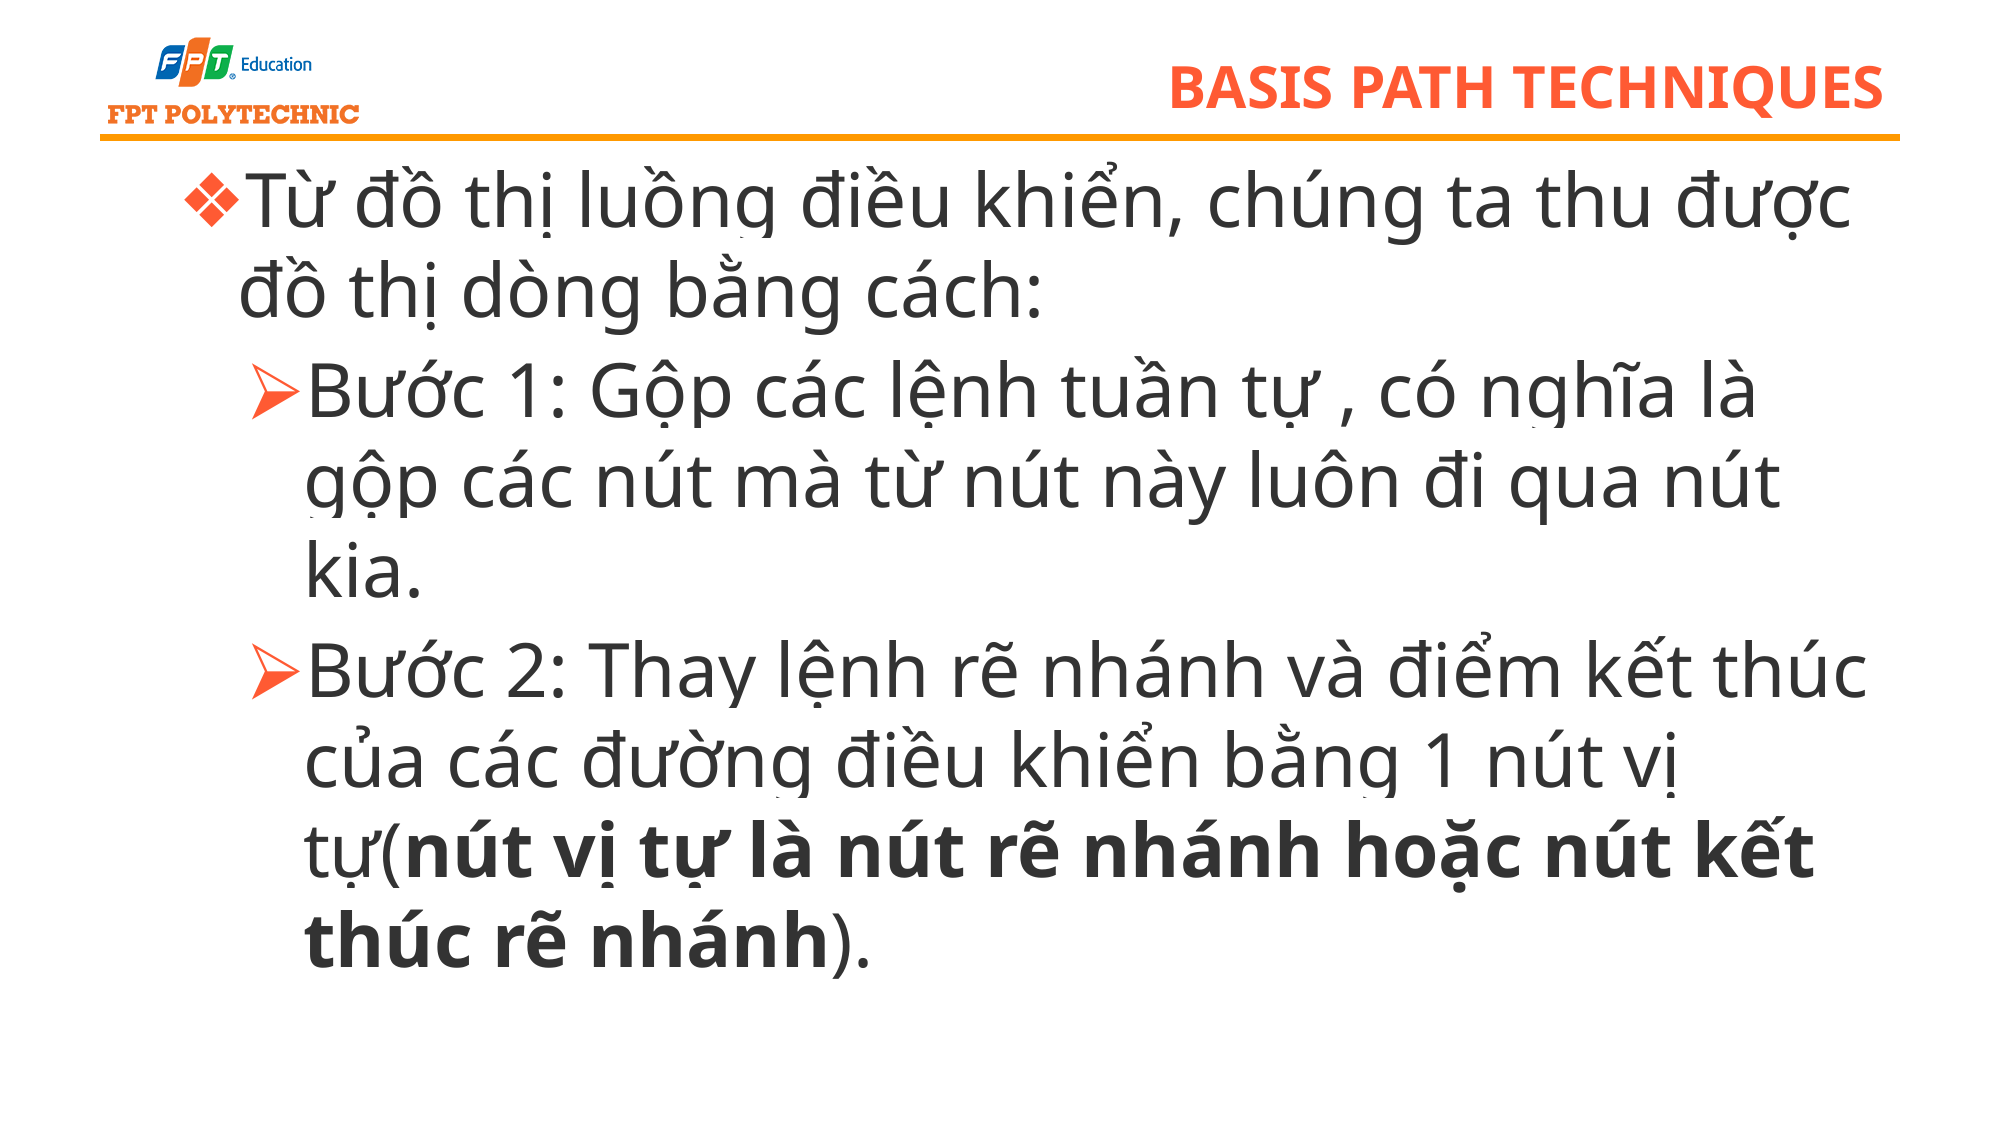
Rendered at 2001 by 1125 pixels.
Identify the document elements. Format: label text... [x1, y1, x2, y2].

text_box Từ đồ thị luồng điều khiển, chúng ta thu được đồ thị dòng bằng cách: Bước 1: Gộp các lệnh tuần tự , có nghĩa là gộp các nút mà từ nút này luôn đi qua nút kia. Bước 2: Thay lệnh rẽ nhánh và điểm kết thúc của các đường điều khiển bằng 1 nút vị tự(nút vị tự là nút rẽ nhánh hoặc nút kết thúc rẽ nhánh). [100, 145, 1900, 1110]
picture [99, 135, 367, 143]
picture [99, 25, 367, 134]
title basis path techniques [366, 45, 1900, 125]
